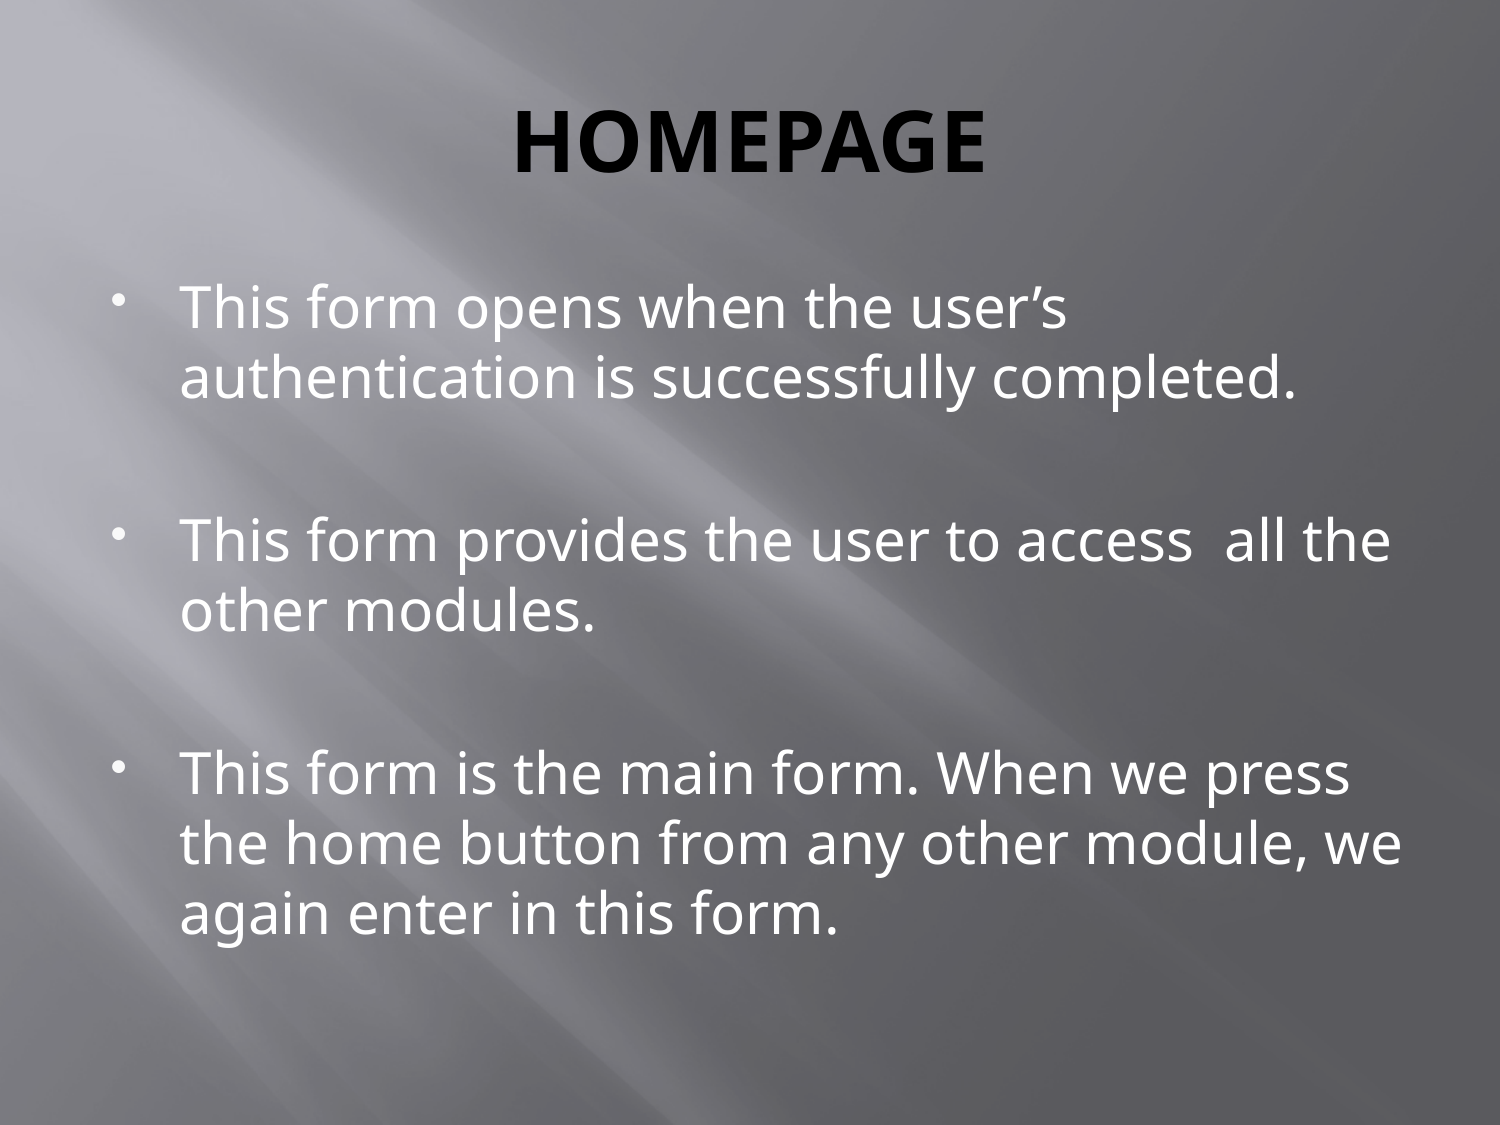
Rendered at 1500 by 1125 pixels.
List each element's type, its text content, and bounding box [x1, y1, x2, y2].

list This form opens when the user’s authentication is successfully completed. This form provides the user to access all the other modules. This form is the main form. When we press the home button from any other module, we again enter in this form. [75, 262, 1425, 1035]
title HOMEPAGE [75, 45, 1425, 233]
